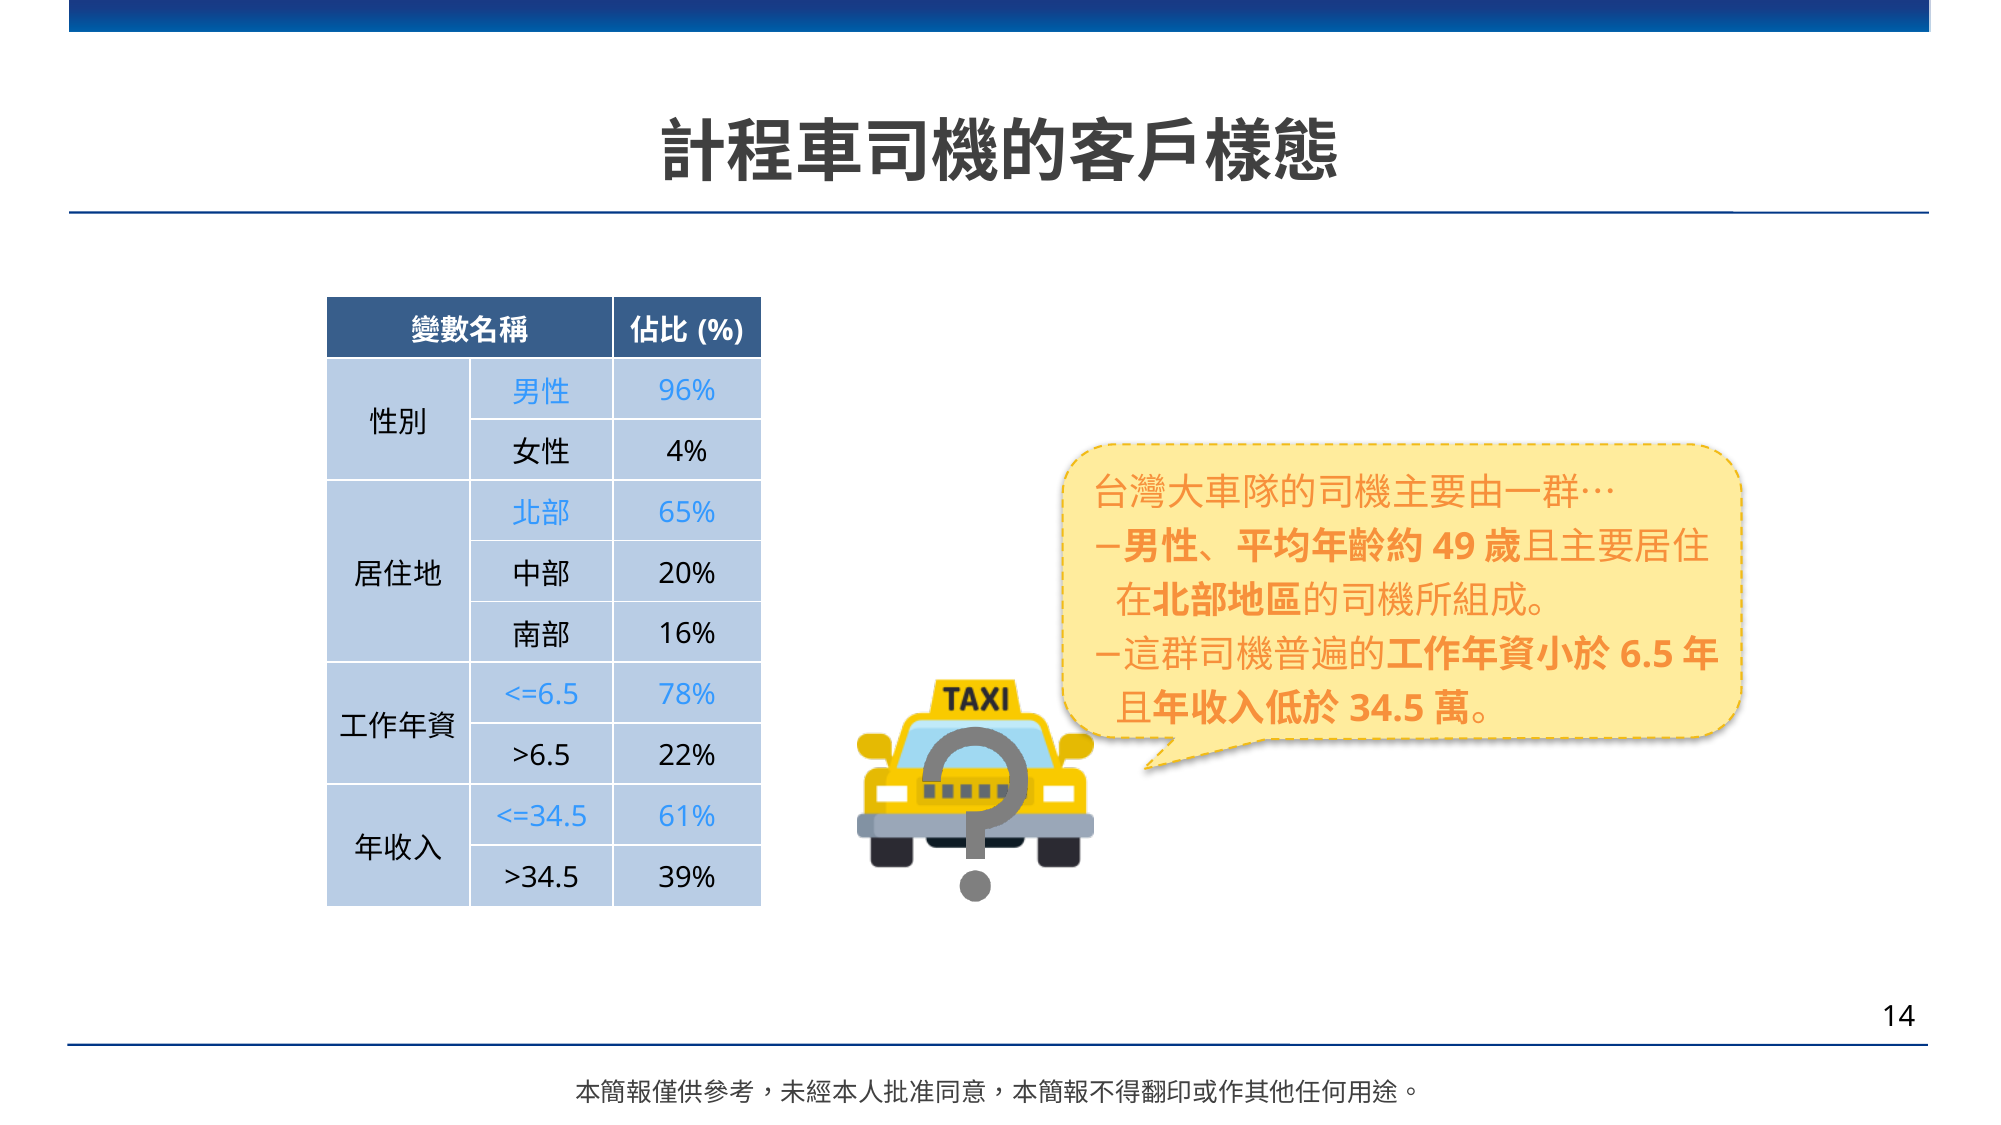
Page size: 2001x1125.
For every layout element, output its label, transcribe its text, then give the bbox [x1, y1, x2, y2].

table_cell 20% [614, 541, 761, 601]
table_cell 65% [614, 481, 761, 540]
table_cell 中部 [471, 541, 612, 601]
title 計程車司機的客戶樣態 [169, 91, 1831, 279]
table_cell 性別 [327, 359, 469, 479]
table_cell 男性 [471, 359, 612, 418]
table_cell 4% [614, 420, 761, 479]
table_cell <=34.5 [471, 785, 612, 844]
table_cell 78% [614, 663, 761, 722]
slide_number 14 [1480, 987, 1931, 1048]
table_cell 居住地 [327, 481, 469, 661]
table_cell 年收入 [327, 785, 469, 906]
table_cell 女性 [471, 420, 612, 479]
table_cell >34.5 [471, 846, 612, 906]
picture [856, 655, 1094, 927]
table_header 佔比(%) [614, 297, 761, 357]
table_cell 工作年資 [327, 663, 469, 783]
table_cell 16% [614, 602, 761, 661]
table_cell 22% [614, 724, 761, 783]
table_header 變數名稱 [327, 297, 612, 357]
table_cell >6.5 [471, 724, 612, 783]
table_cell 96% [614, 359, 761, 418]
picture [69, 0, 1931, 32]
table_cell <=6.5 [471, 663, 612, 722]
table_cell 61% [614, 785, 761, 844]
text_box 台灣大車隊的司機主要由一群… 男性、平均年齡約49歲且主要居住在北部地區的司機所組成。 這群司機普遍的工作年資小於6.5年且年收入低於34.5萬。 [1061, 443, 1743, 770]
table_cell 39% [614, 846, 761, 906]
table_cell 北部 [471, 481, 612, 540]
table_cell 南部 [471, 602, 612, 661]
